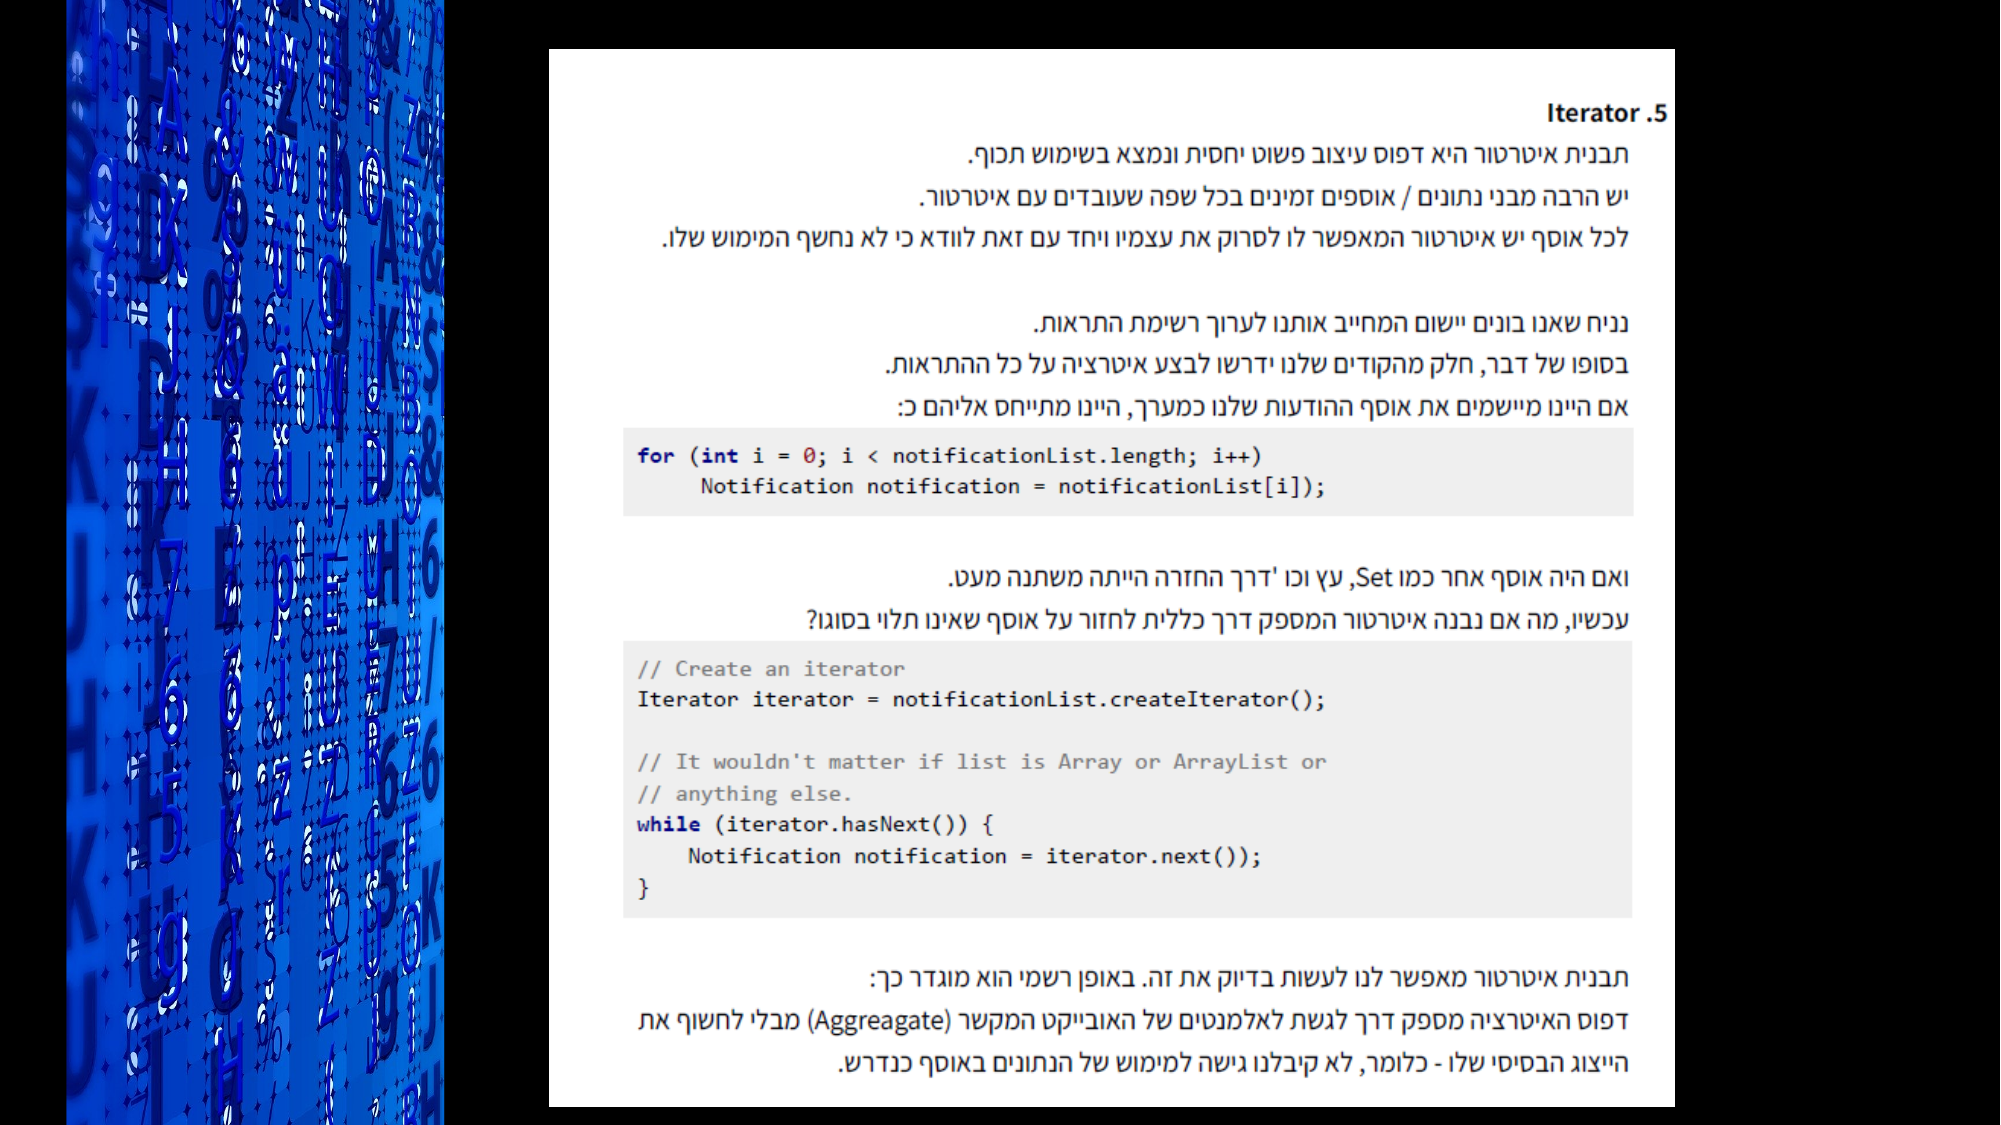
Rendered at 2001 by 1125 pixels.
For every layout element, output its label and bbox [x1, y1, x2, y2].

picture [66, 0, 445, 1125]
picture [549, 49, 1676, 1107]
